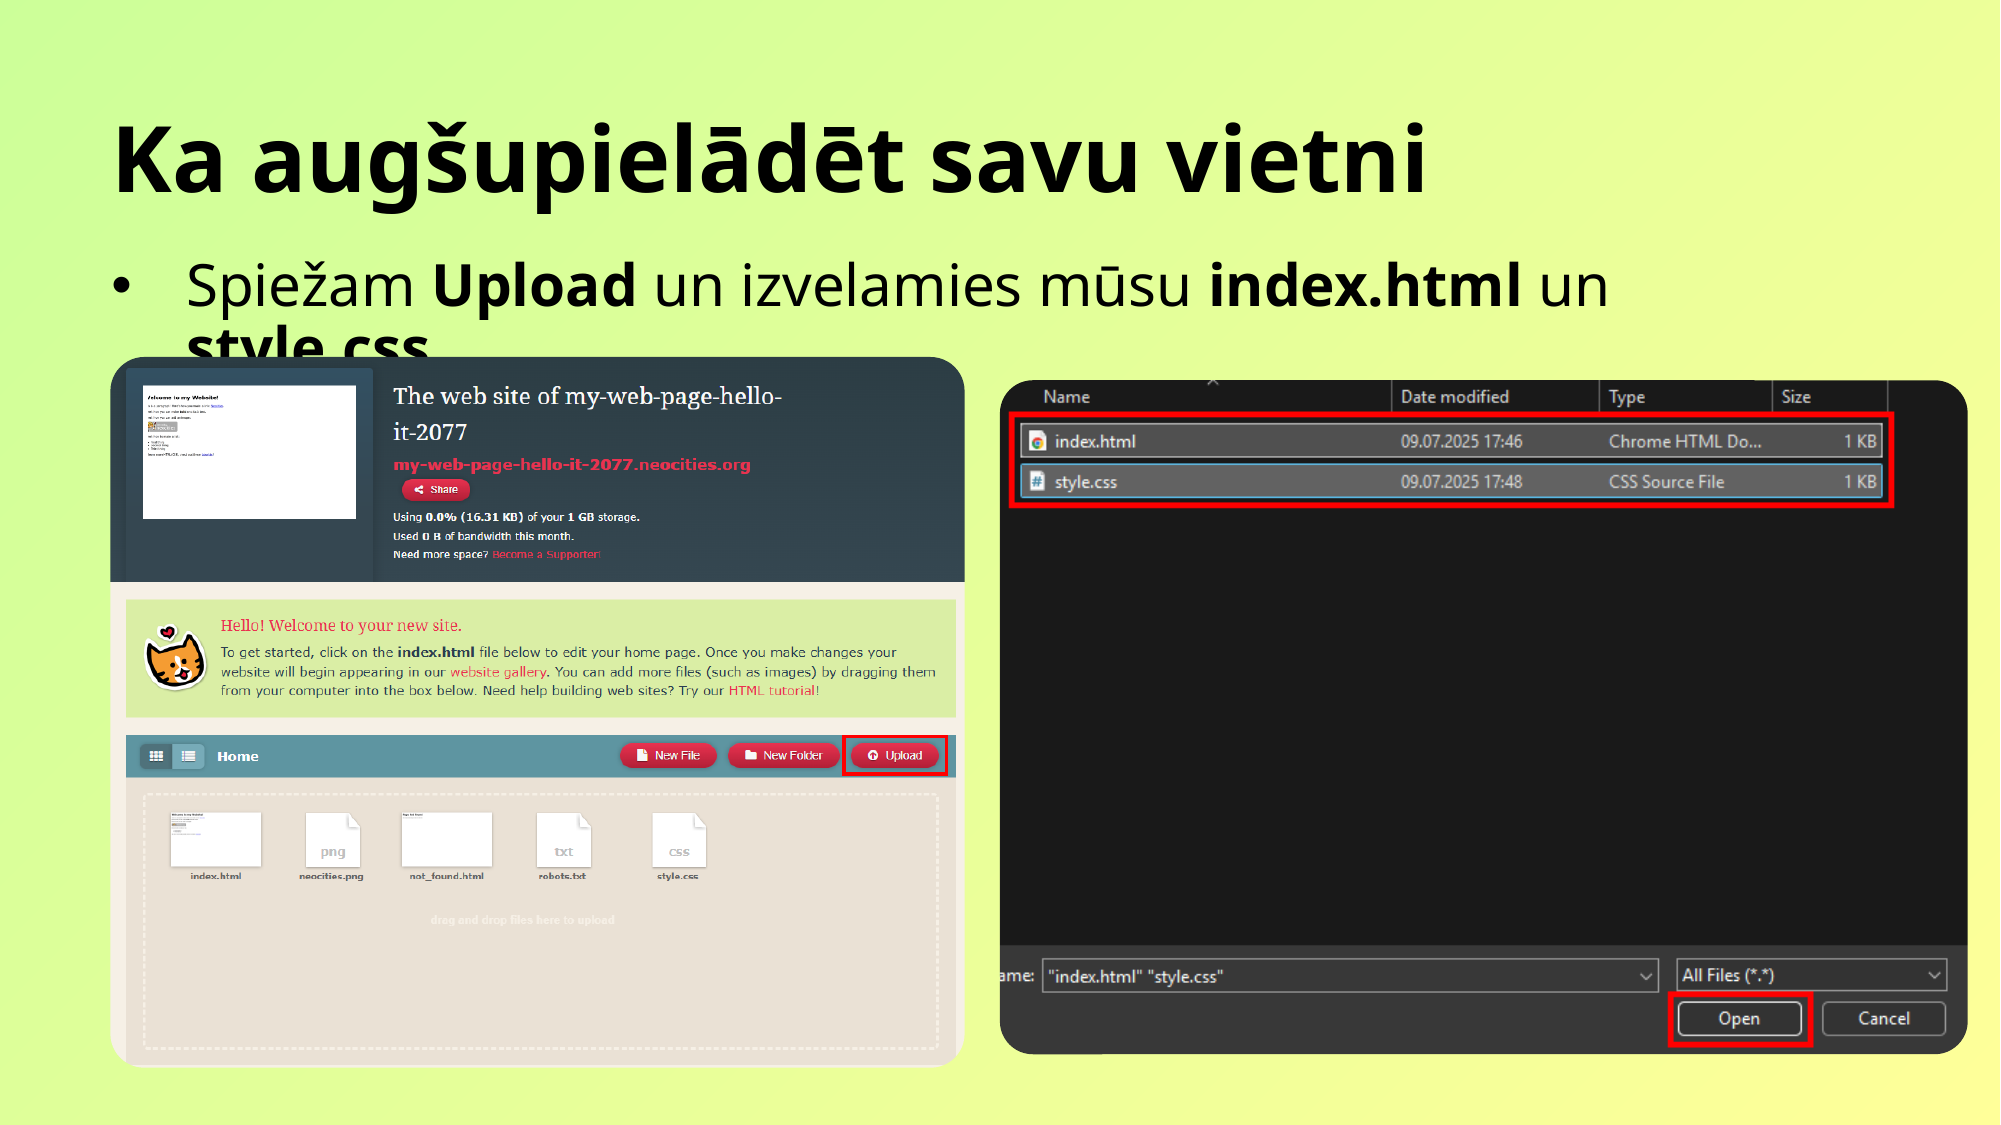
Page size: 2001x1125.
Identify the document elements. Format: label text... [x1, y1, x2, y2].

picture [999, 379, 1969, 1055]
title Ka augšupielādēt savu vietni [96, 106, 1724, 248]
subtitle Spiežam Upload un izvelamies mūsu index.html un style.css [96, 248, 1852, 605]
picture [109, 356, 966, 1069]
